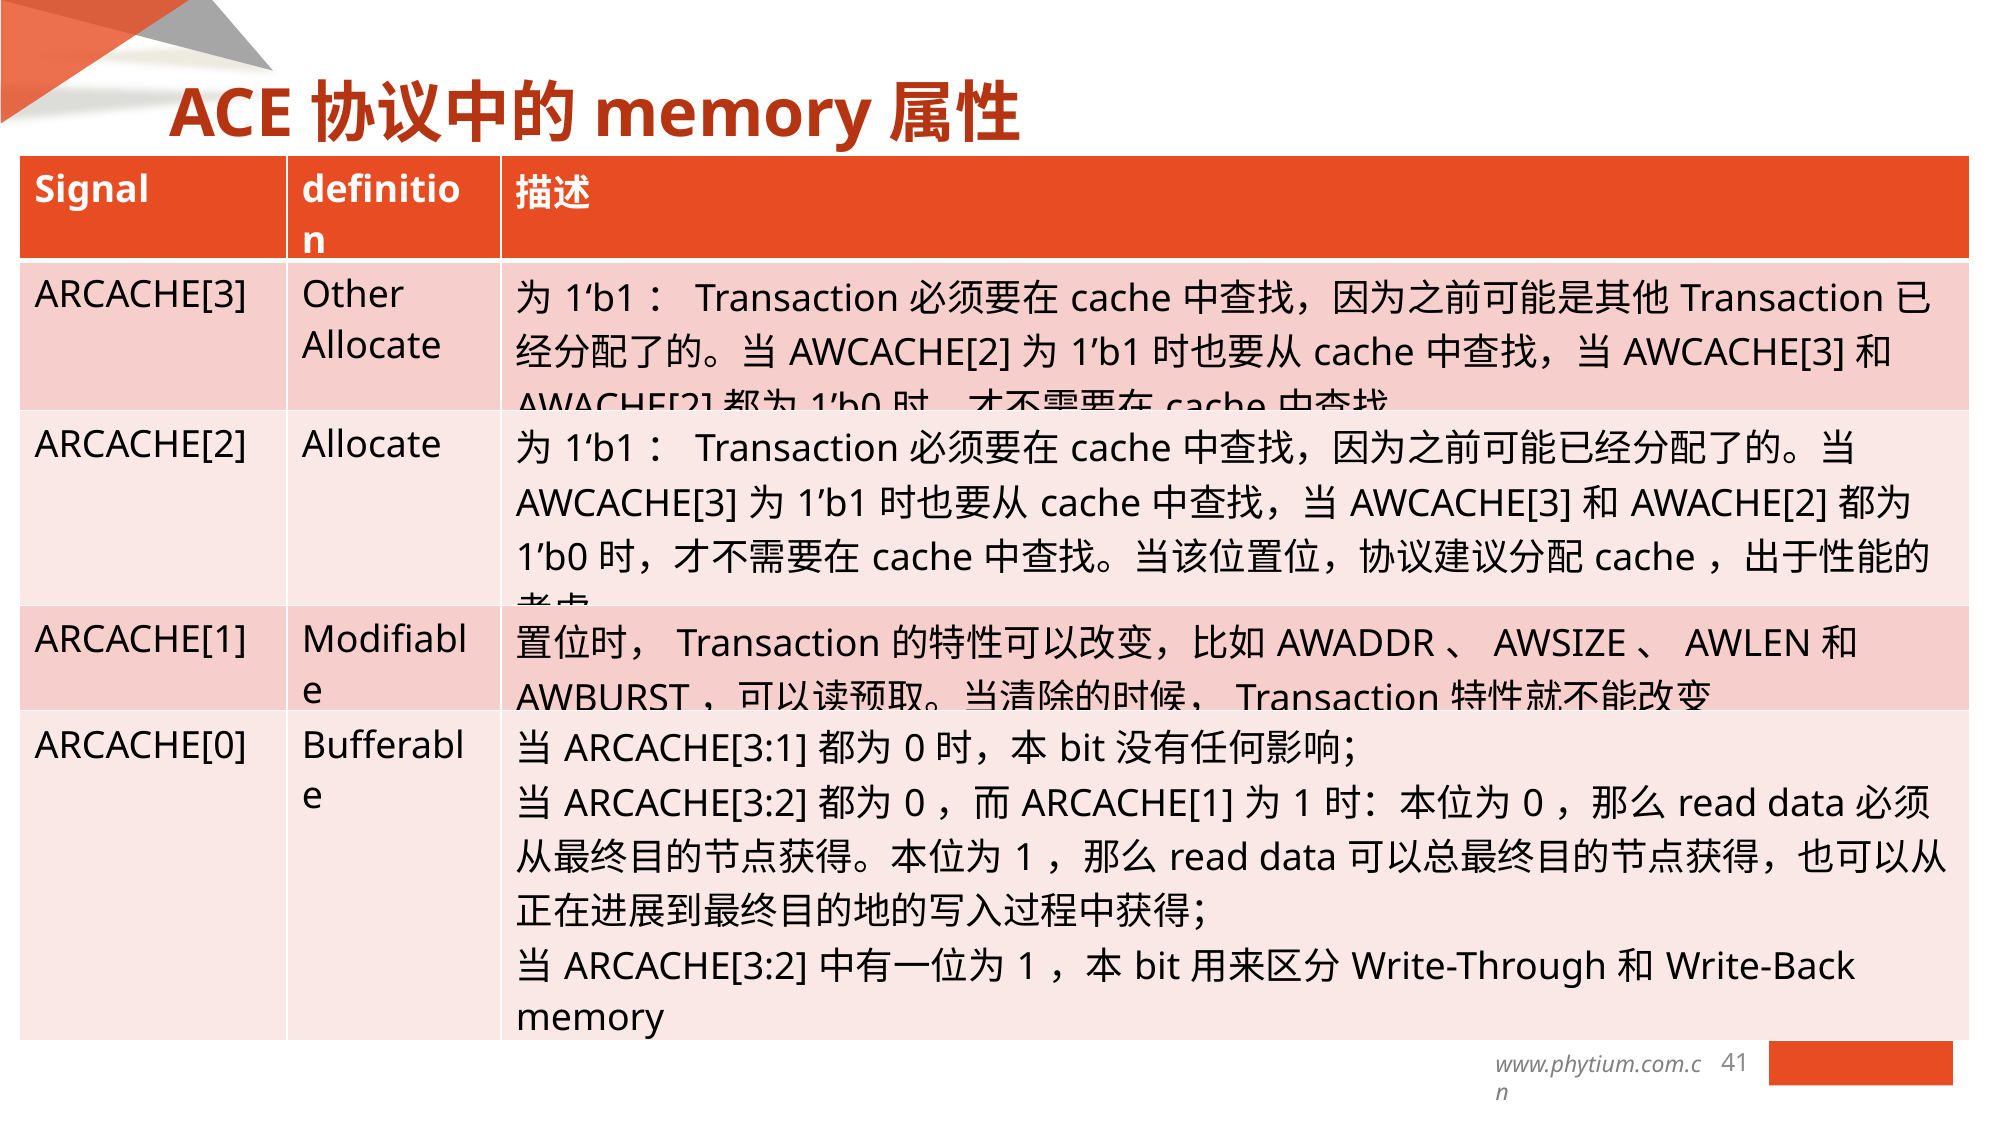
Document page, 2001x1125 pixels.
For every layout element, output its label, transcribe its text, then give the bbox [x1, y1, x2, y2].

table_cell ARCACHE[0] [20, 711, 286, 1040]
table_cell 为1‘b1：Transaction必须要在cache中查找，因为之前可能已经分配了的。当AWCACHE[3]为1’b1时也要从cache中查找，当AWCACHE[3]和AWACHE[2]都为1’b0时，才不需要在cache中查找。当该位置位，协议建议分配cache，出于性能的考虑 [502, 411, 1969, 605]
table_header definition [288, 156, 500, 258]
slide_number 41 [1702, 1041, 1768, 1086]
text_box ACE协议中的memory属性 [154, 62, 1796, 154]
table_cell 为1‘b1：Transaction必须要在cache中查找，因为之前可能是其他Transaction已经分配了的。当AWCACHE[2]为1’b1时也要从cache中查找，当AWCACHE[3]和AWACHE[2]都为1’b0时，才不需要在cache中查找， [502, 263, 1969, 410]
table_cell ARCACHE[3] [20, 263, 286, 410]
table_cell ARCACHE[1] [20, 606, 286, 710]
table_cell Modifiable [288, 606, 500, 710]
table_cell Other Allocate [288, 263, 500, 410]
table_cell Bufferable [288, 711, 500, 1040]
table_cell Allocate [288, 411, 500, 605]
table_cell 当ARCACHE[3:1]都为0时，本bit没有任何影响； 当ARCACHE[3:2]都为0，而ARCACHE[1]为1时：本位为0，那么read data必须从最终目的节点获得。本位为1，那么read data可以总最终目的节点获得，也可以从正在进展到最终目的地的写入过程中获得； 当ARCACHE[3:2]中有一位为1，本bit用来区分Write-Through和Write-Back memory [502, 711, 1969, 1040]
table_cell ARCACHE[2] [20, 411, 286, 605]
table_header 描述 [502, 156, 1969, 258]
table_cell 置位时，Transaction的特性可以改变，比如AWADDR、AWSIZE、AWLEN和AWBURST，可以读预取。当清除的时候，Transaction特性就不能改变 [502, 606, 1969, 710]
table_header Signal [20, 156, 286, 258]
